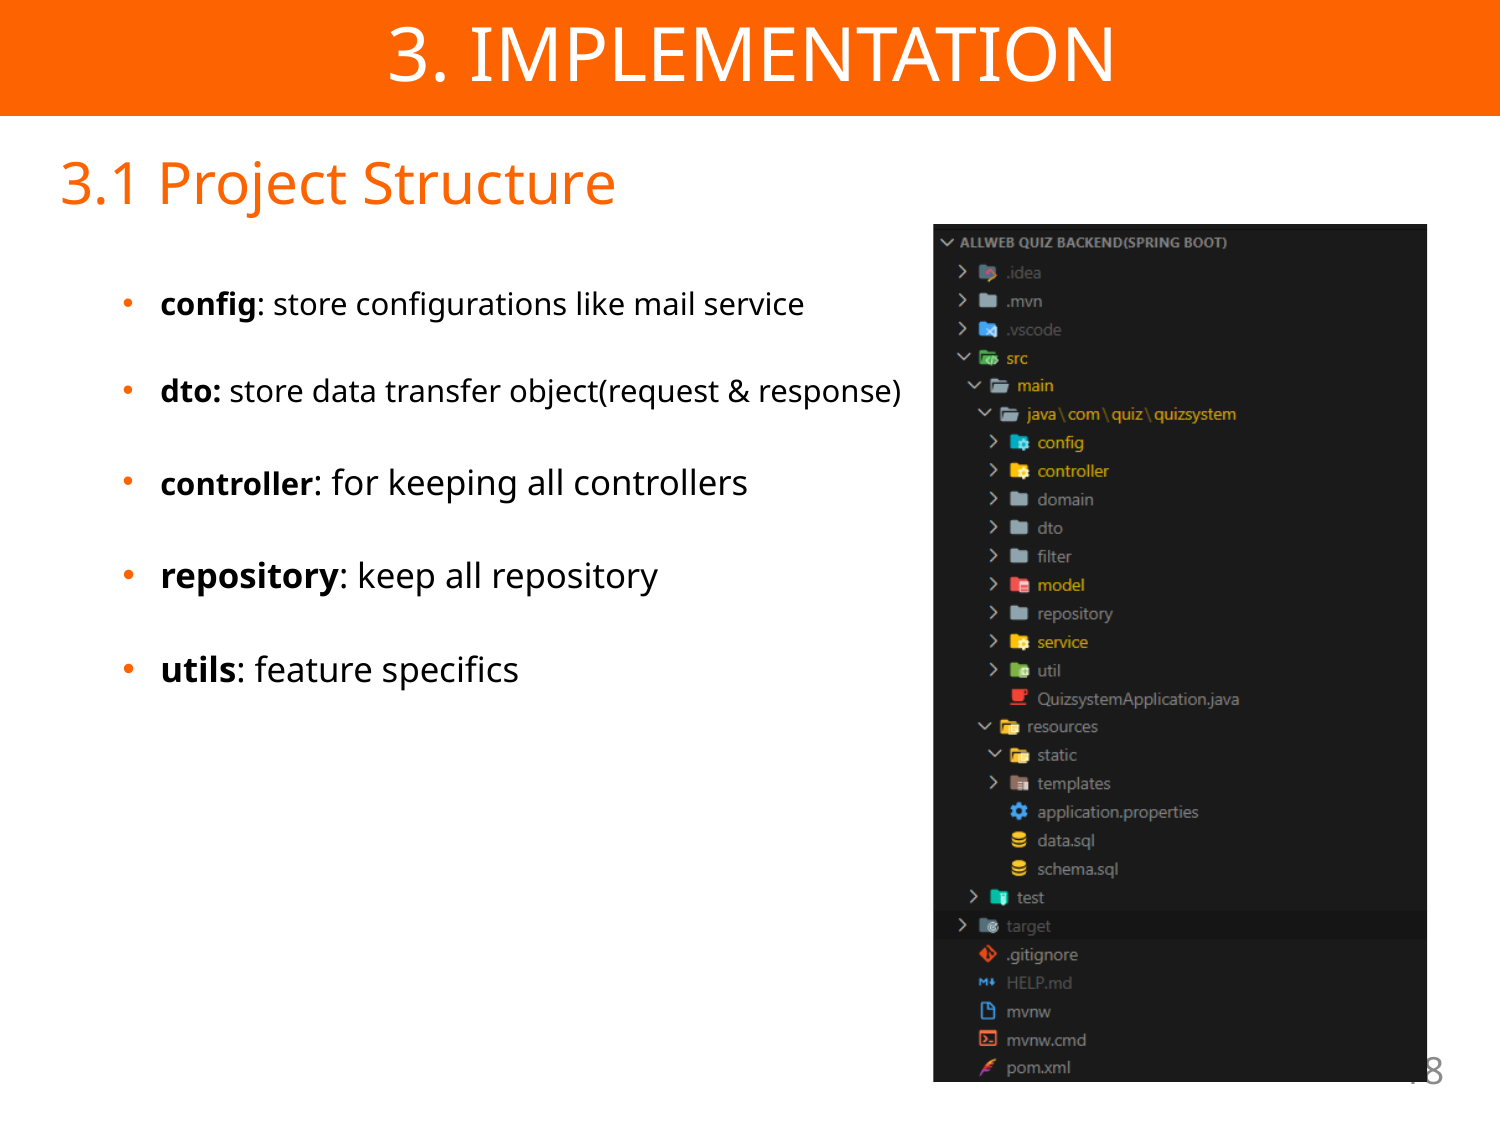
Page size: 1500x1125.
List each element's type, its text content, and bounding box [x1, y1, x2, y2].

list 3.1 Project Structure [45, 147, 973, 225]
slide_number 18 [1059, 1042, 1460, 1103]
text_box config: store configurations like mail service dto: store data transfer object(request & response) controller: for keeping all controllers repository: keep all repository utils: feature specifics [108, 258, 920, 746]
list 3. IMPLEMENTATION [45, 0, 1461, 115]
picture [933, 224, 1428, 1082]
